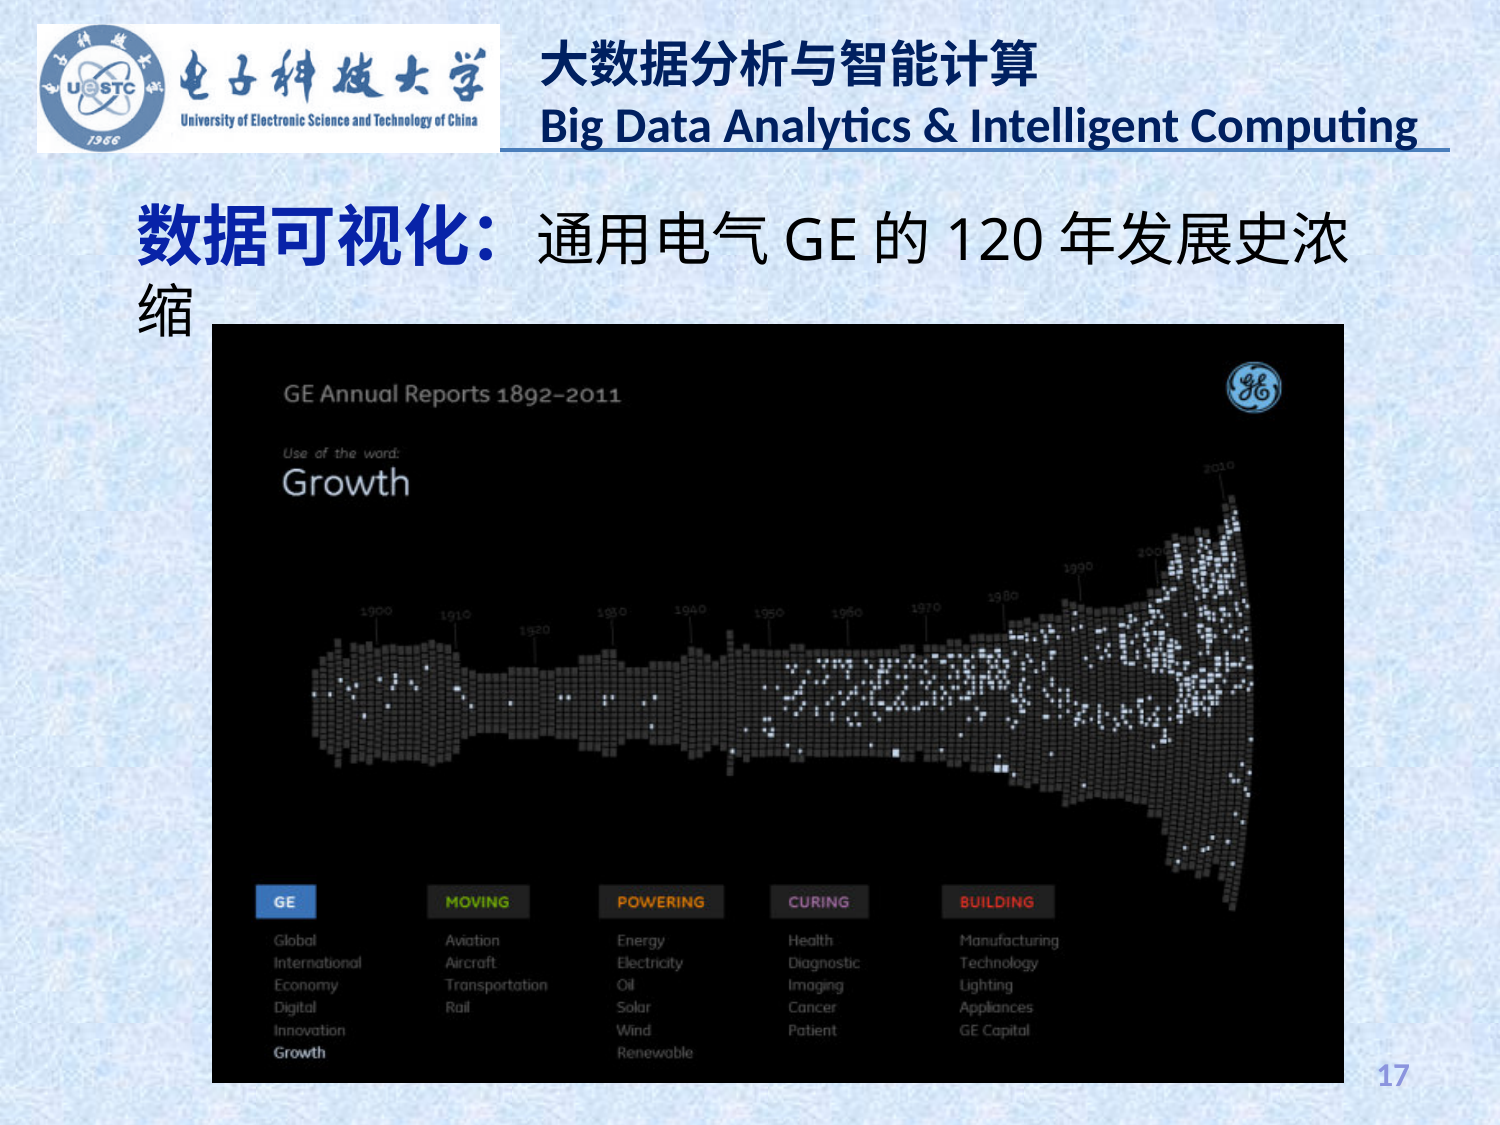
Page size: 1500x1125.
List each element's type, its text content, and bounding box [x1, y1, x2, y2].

picture [0, 0, 1500, 1125]
text_box 大数据分析与智能计算 Big Data Analytics & Intelligent Computing [524, 24, 1438, 149]
text_box 数据可视化：通用电气GE的120年发展史浓缩 [121, 186, 1422, 352]
slide_number 17 [1074, 1042, 1425, 1103]
